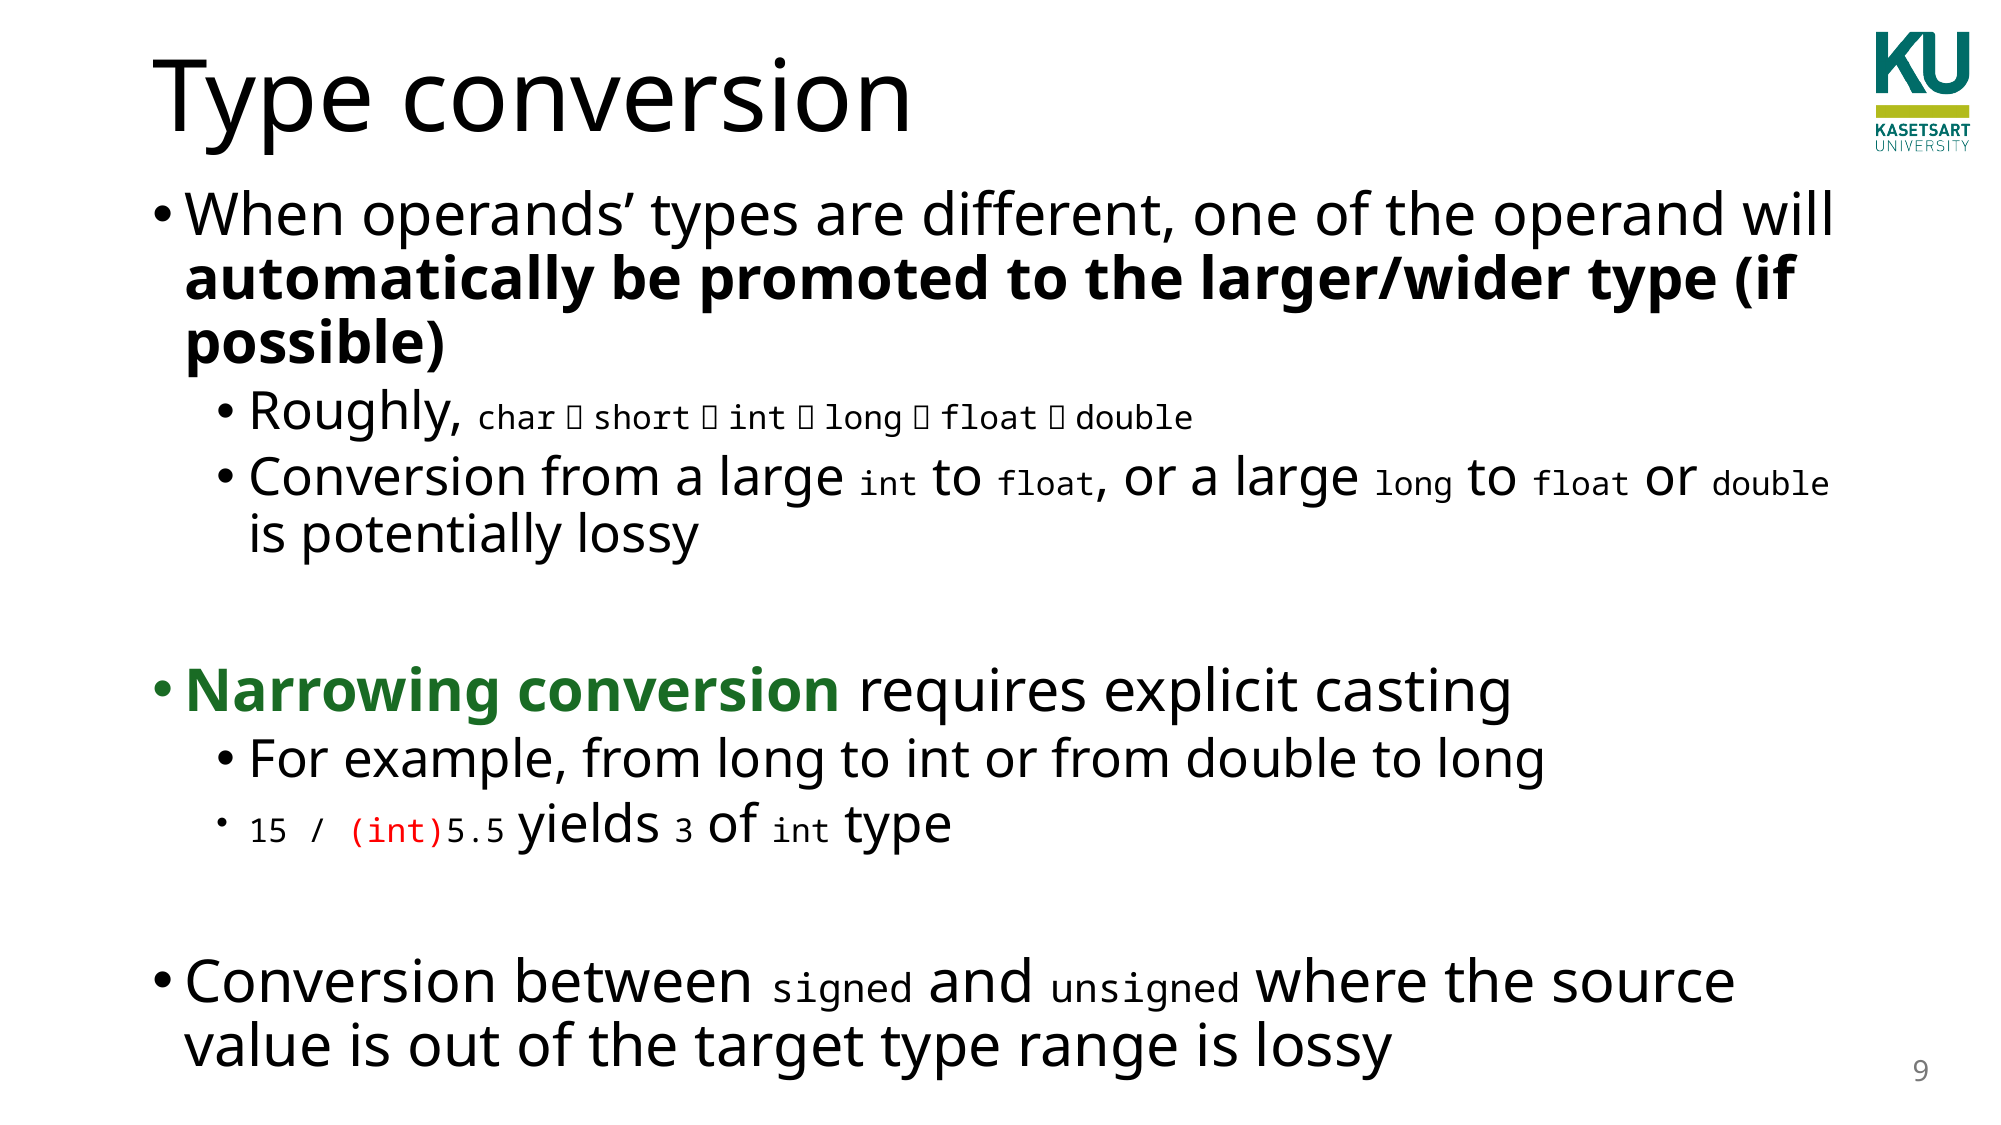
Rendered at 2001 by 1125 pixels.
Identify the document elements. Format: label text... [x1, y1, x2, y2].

list When operands’ types are different, one of the operand will automatically be promoted to the larger/wider type (if possible) Roughly, char  short  int  long  float  double Conversion from a large int to float, or a large long to float or double is potentially lossy Narrowing conversion requires explicit casting For example, from long to int or from double to long 15 / (int)5.5 yields 3 of int type Conversion between signed and unsigned where the source value is out of the target type range is lossy [137, 175, 1863, 1088]
title Type conversion [137, 37, 1838, 161]
picture [1862, 22, 1980, 161]
slide_number 9 [1887, 1042, 1955, 1103]
